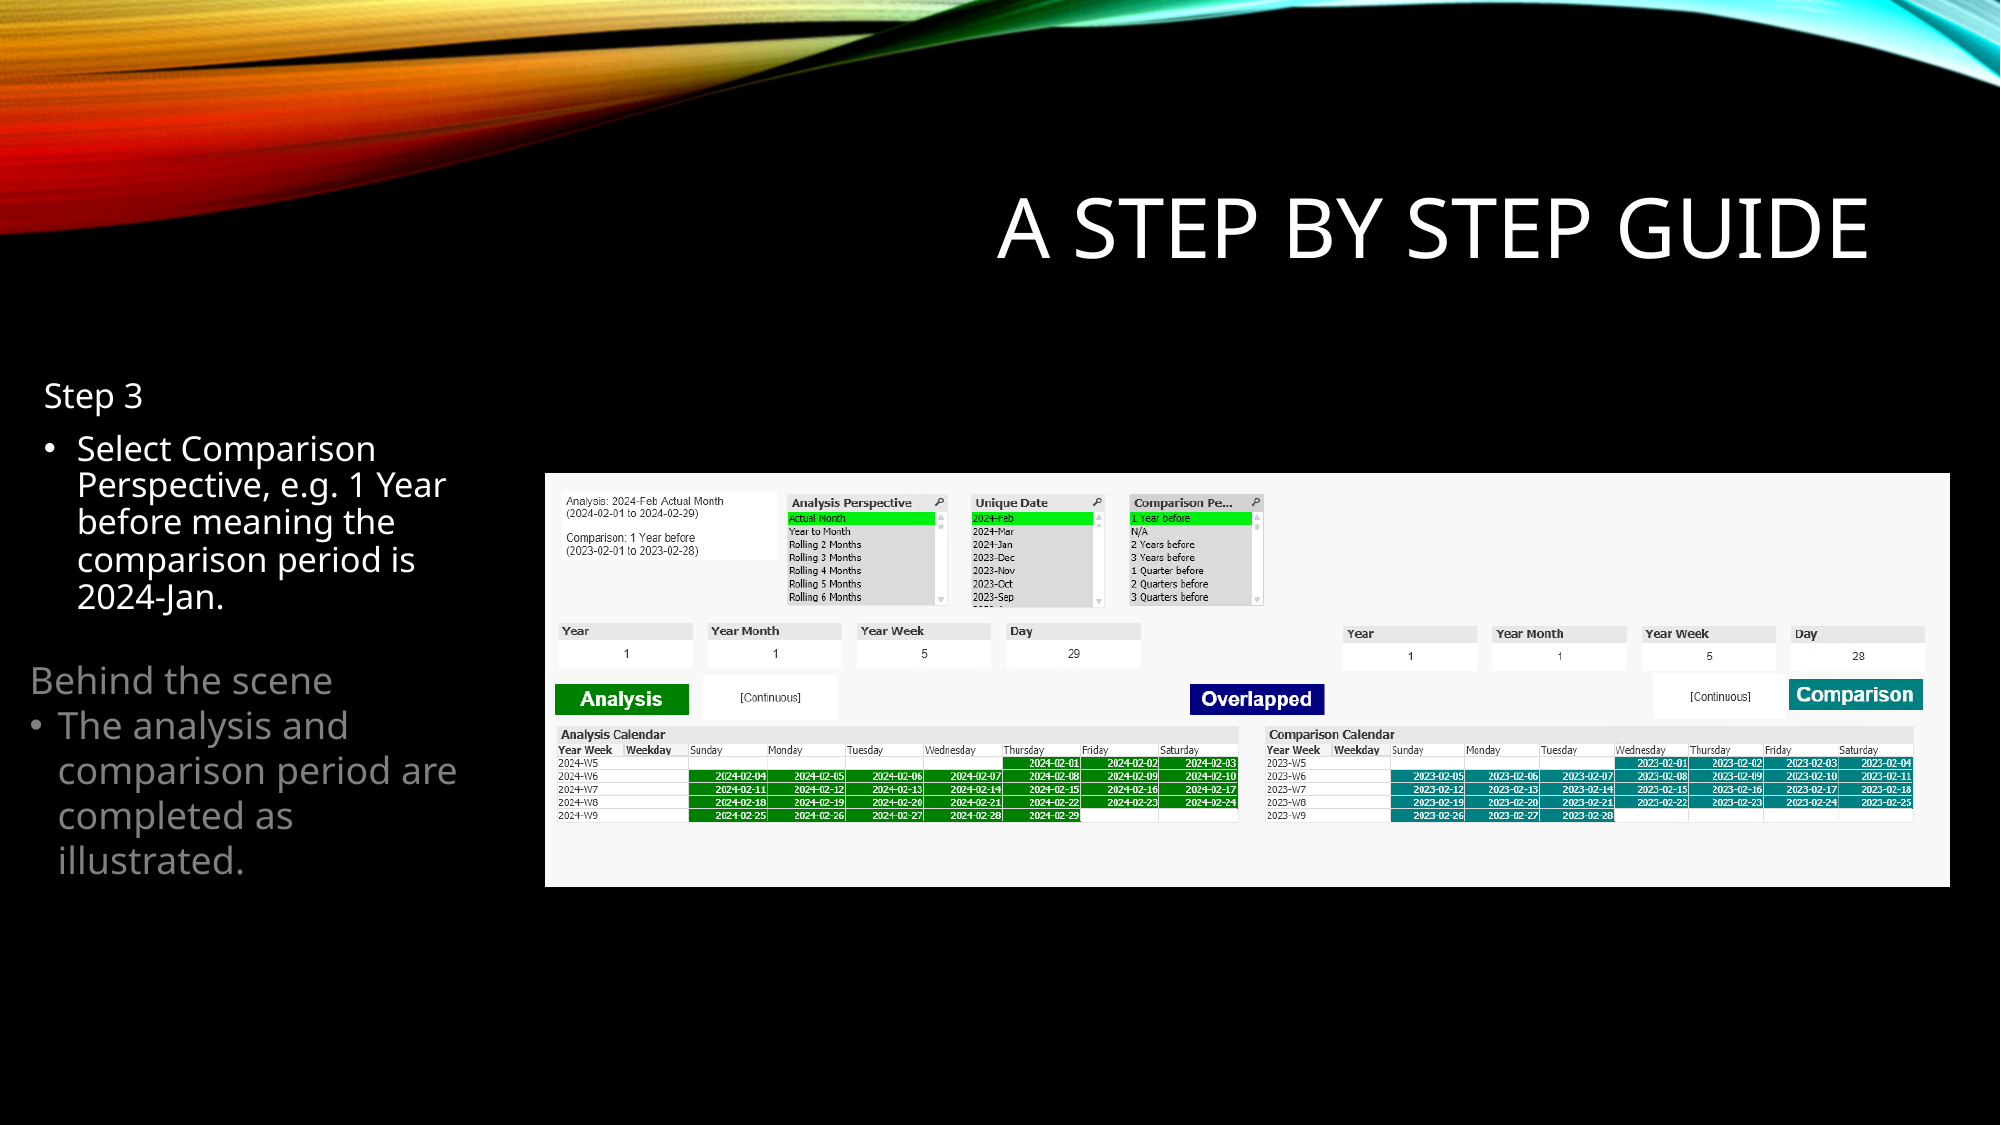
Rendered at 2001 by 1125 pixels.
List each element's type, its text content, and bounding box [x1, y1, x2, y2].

picture [0, 0, 2000, 237]
title A Step by Step Guide [474, 125, 1888, 338]
list Step 3 Select Comparison Perspective, e.g. 1 Year before meaning the comparison period is 2024-Jan. [28, 371, 523, 626]
text_box Behind the scene The analysis and comparison period are completed as illustrated. [14, 649, 475, 890]
picture [545, 473, 1950, 887]
